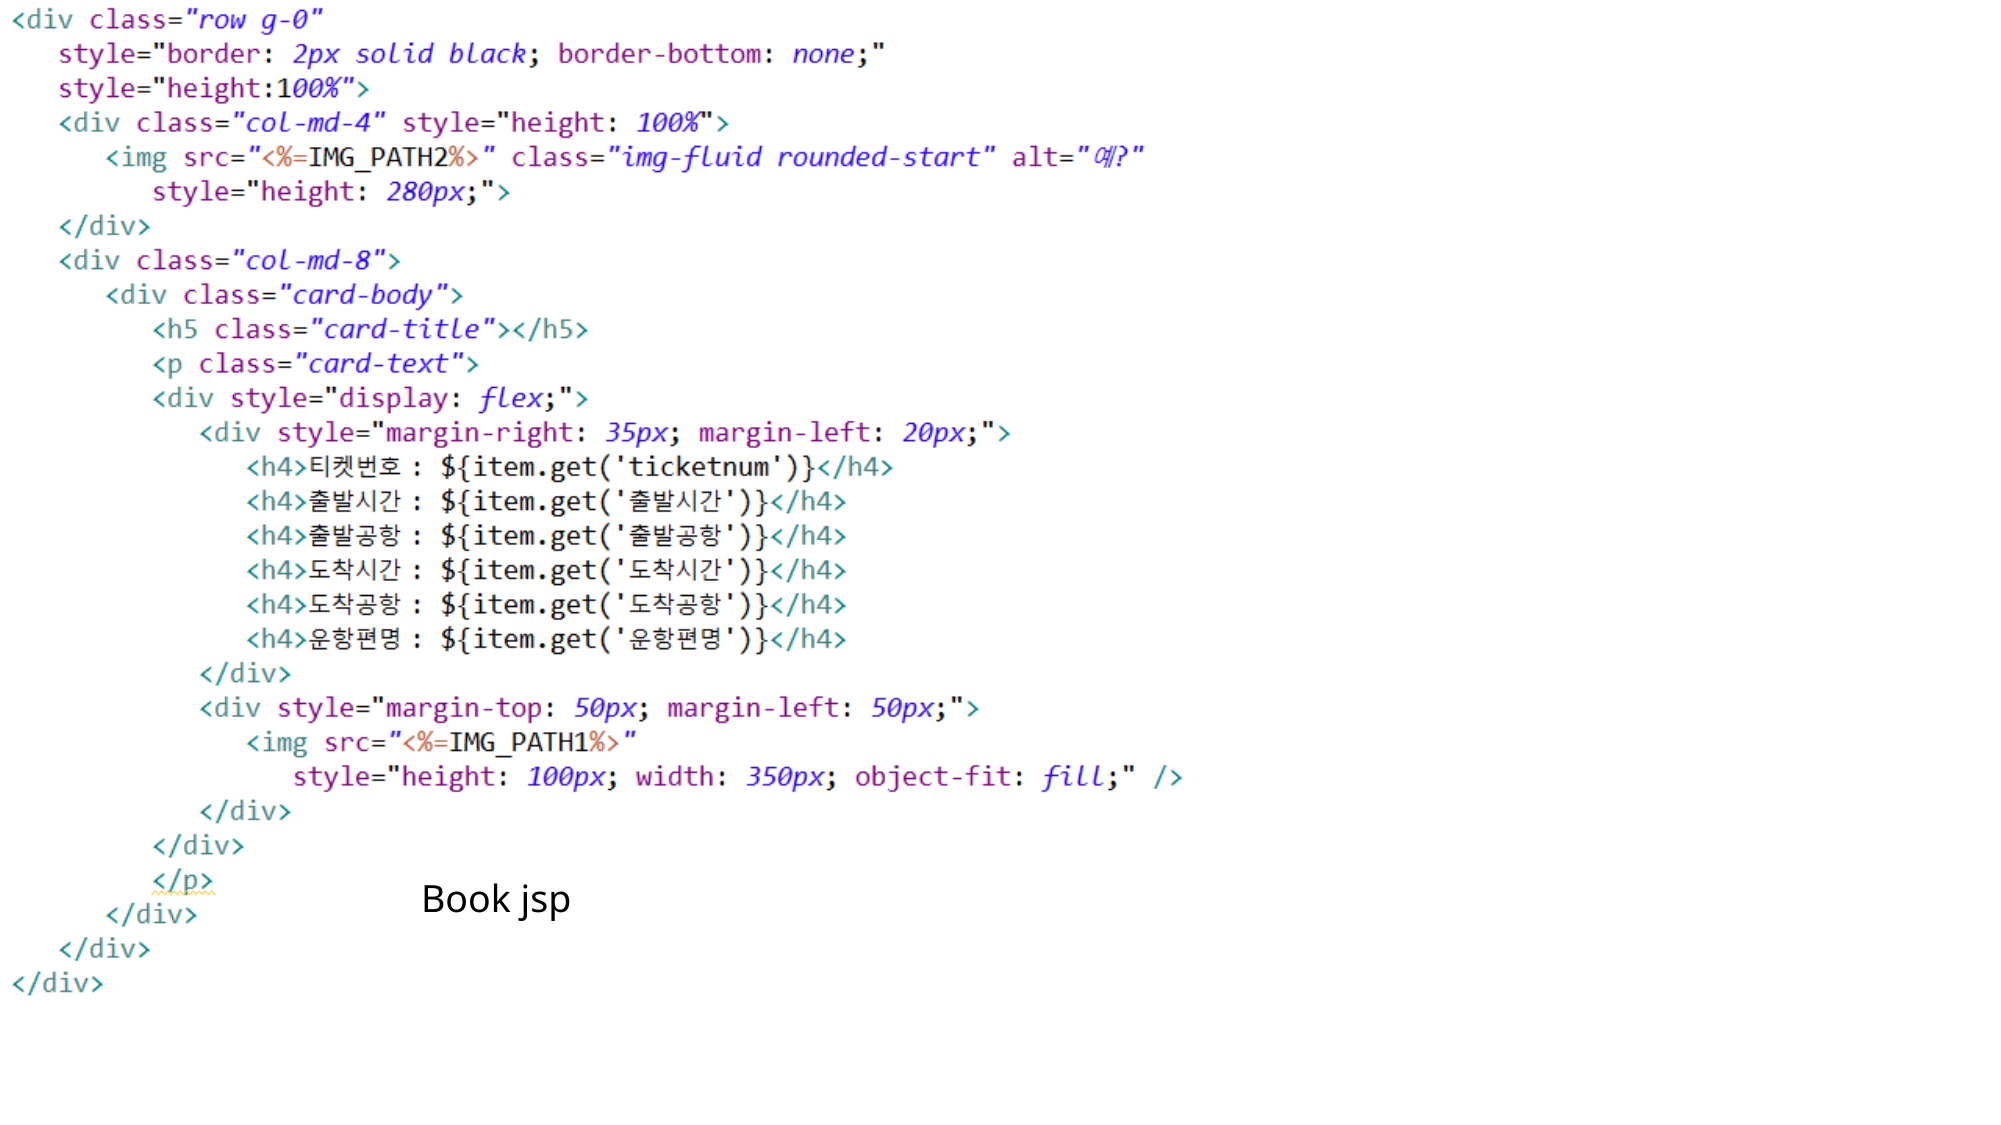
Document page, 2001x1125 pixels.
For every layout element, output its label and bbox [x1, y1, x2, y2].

picture [0, 0, 1226, 1008]
